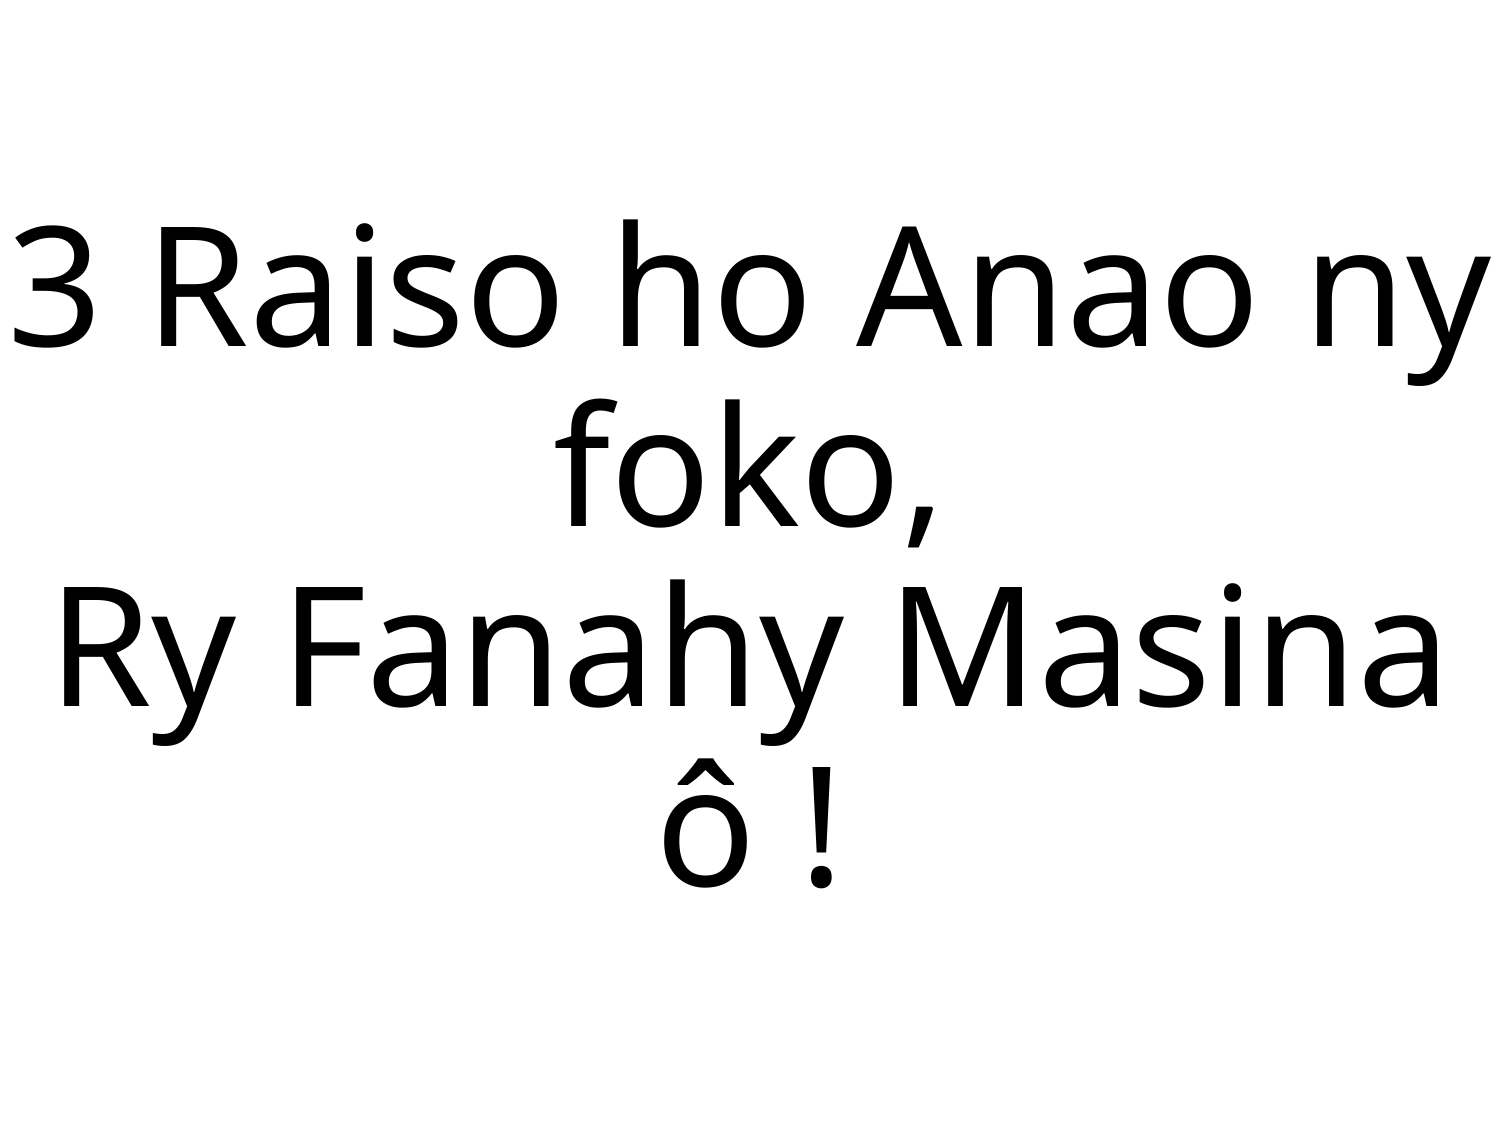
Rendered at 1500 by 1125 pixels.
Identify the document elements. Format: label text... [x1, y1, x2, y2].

title 3 Raiso ho Anao ny foko, Ry Fanahy Masina ô ! [0, 453, 1500, 672]
